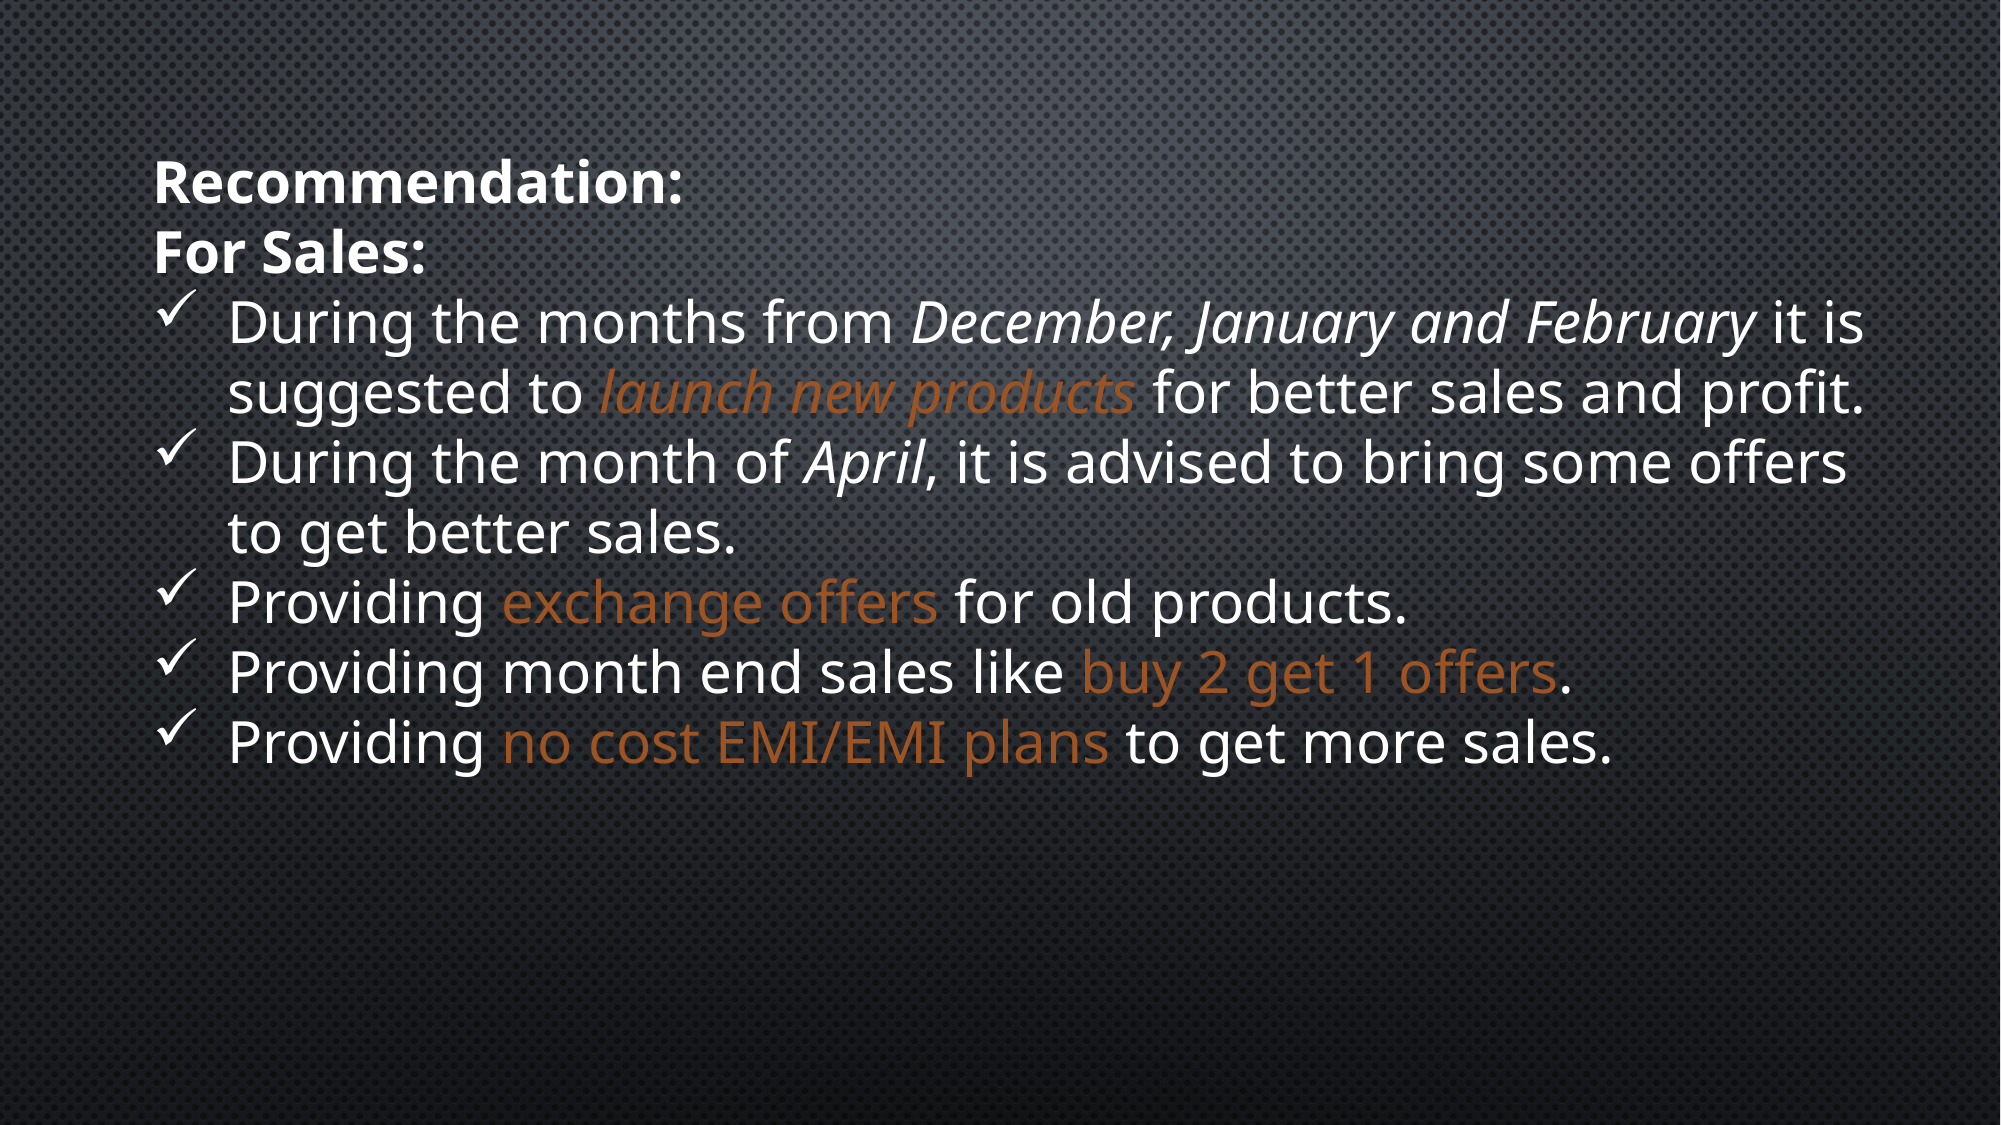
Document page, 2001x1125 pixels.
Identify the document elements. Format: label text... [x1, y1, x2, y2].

text_box Recommendation: For Sales: During the months from December, January and February it is suggested to launch new products for better sales and profit. During the month of April, it is advised to bring some offers to get better sales. Providing exchange offers for old products. Providing month end sales like buy 2 get 1 offers. Providing no cost EMI/EMI plans to get more sales. [137, 137, 1903, 853]
